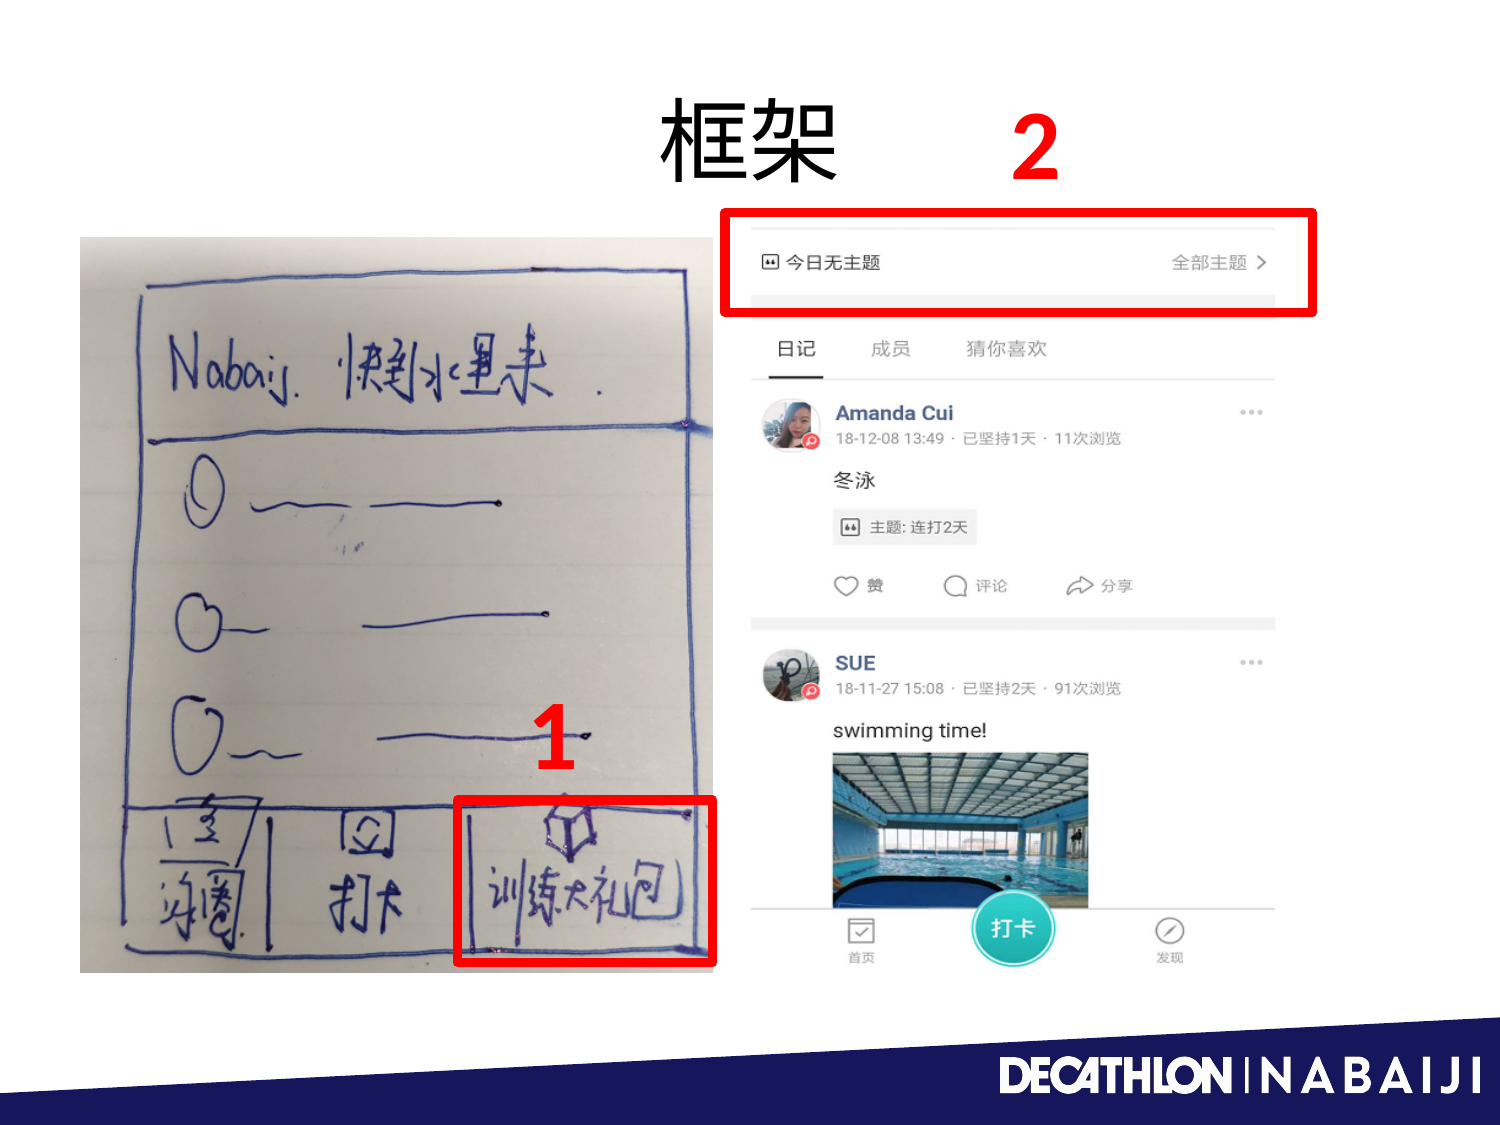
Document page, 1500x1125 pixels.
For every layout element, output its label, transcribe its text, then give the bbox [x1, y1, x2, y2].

picture [999, 1056, 1481, 1094]
picture [750, 227, 1276, 974]
text_box [0, 1017, 1500, 1125]
title 框架 [75, 45, 1425, 233]
picture [80, 237, 713, 974]
text_box 2 [995, 72, 1109, 208]
text_box [723, 210, 1314, 314]
